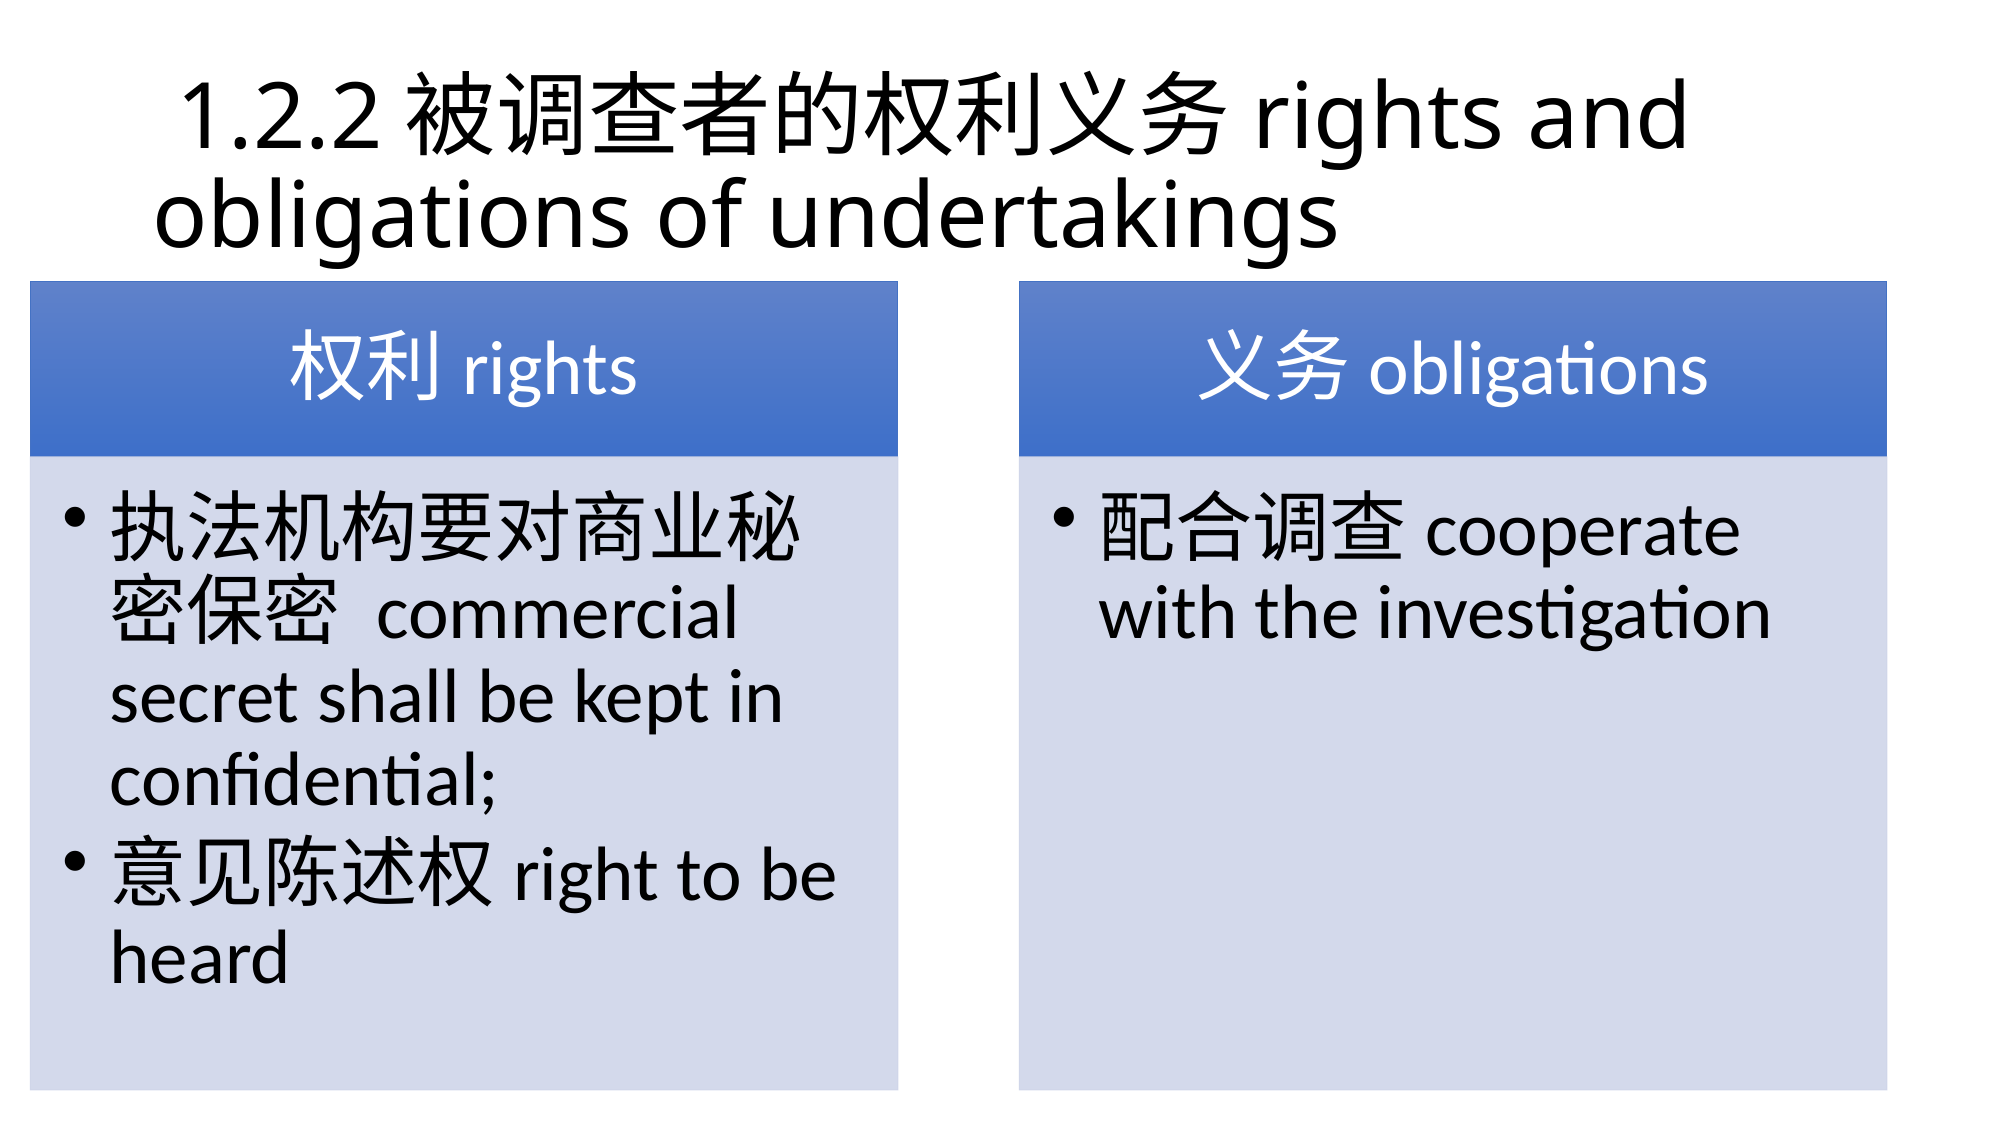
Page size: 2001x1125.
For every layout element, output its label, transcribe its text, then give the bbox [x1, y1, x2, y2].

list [30, 277, 1887, 1095]
title 1.2.2被调查者的权利义务rights and obligations of undertakings [137, 59, 1863, 277]
